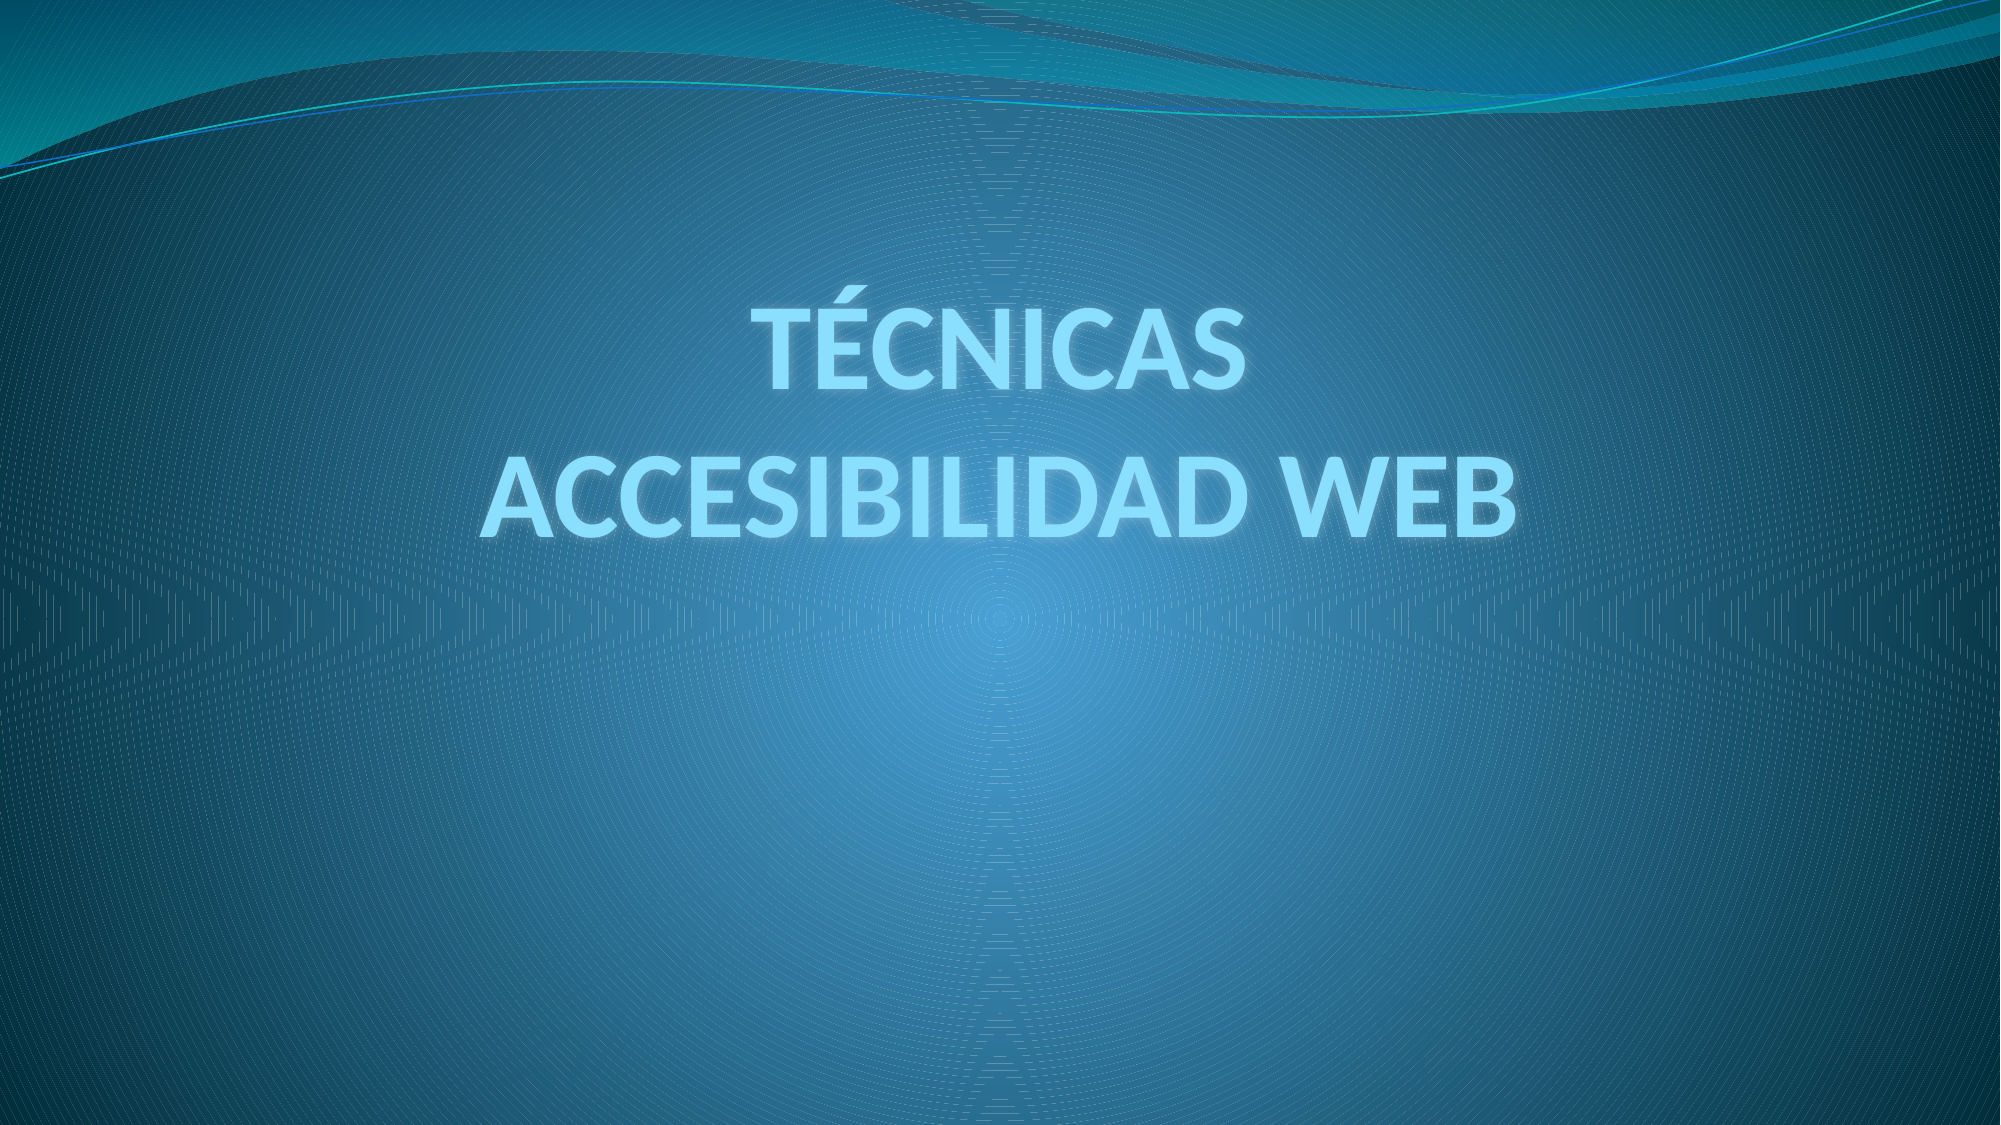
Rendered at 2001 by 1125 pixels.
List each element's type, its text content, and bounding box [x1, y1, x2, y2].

text_box TÉCNICAS ACCESIBILIDAD WEB [464, 255, 1536, 563]
